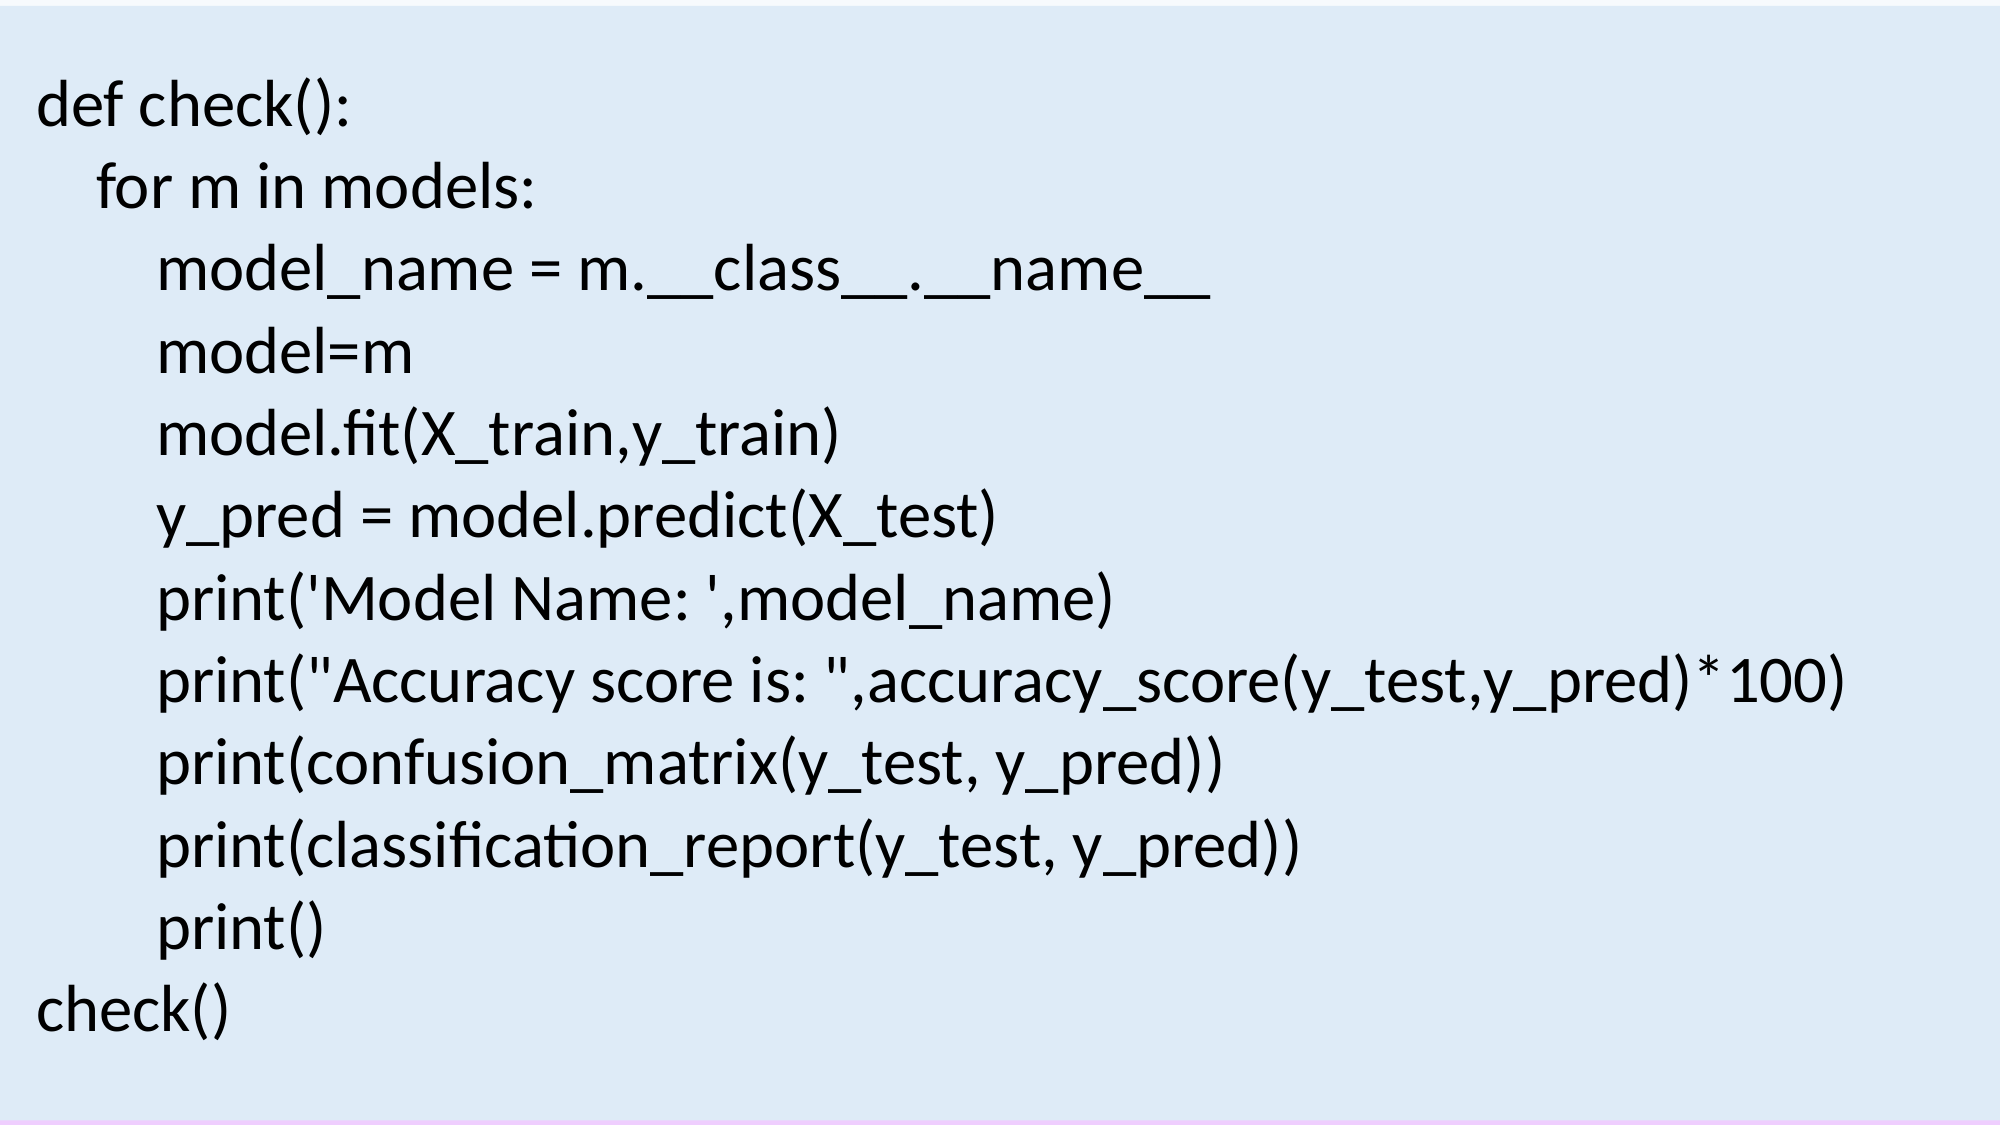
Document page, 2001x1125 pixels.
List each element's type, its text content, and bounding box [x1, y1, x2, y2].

list def check(): for m in models: model_name = m.__class__.__name__ model=m model.fit(X_train,y_train) y_pred = model.predict(X_test) print('Model Name: ',model_name) print("Accuracy score is: ",accuracy_score(y_test,y_pred)*100) print(confusion_matrix(y_test, y_pred)) print(classification_report(y_test, y_pred)) print() check() [0, 5, 2000, 1121]
